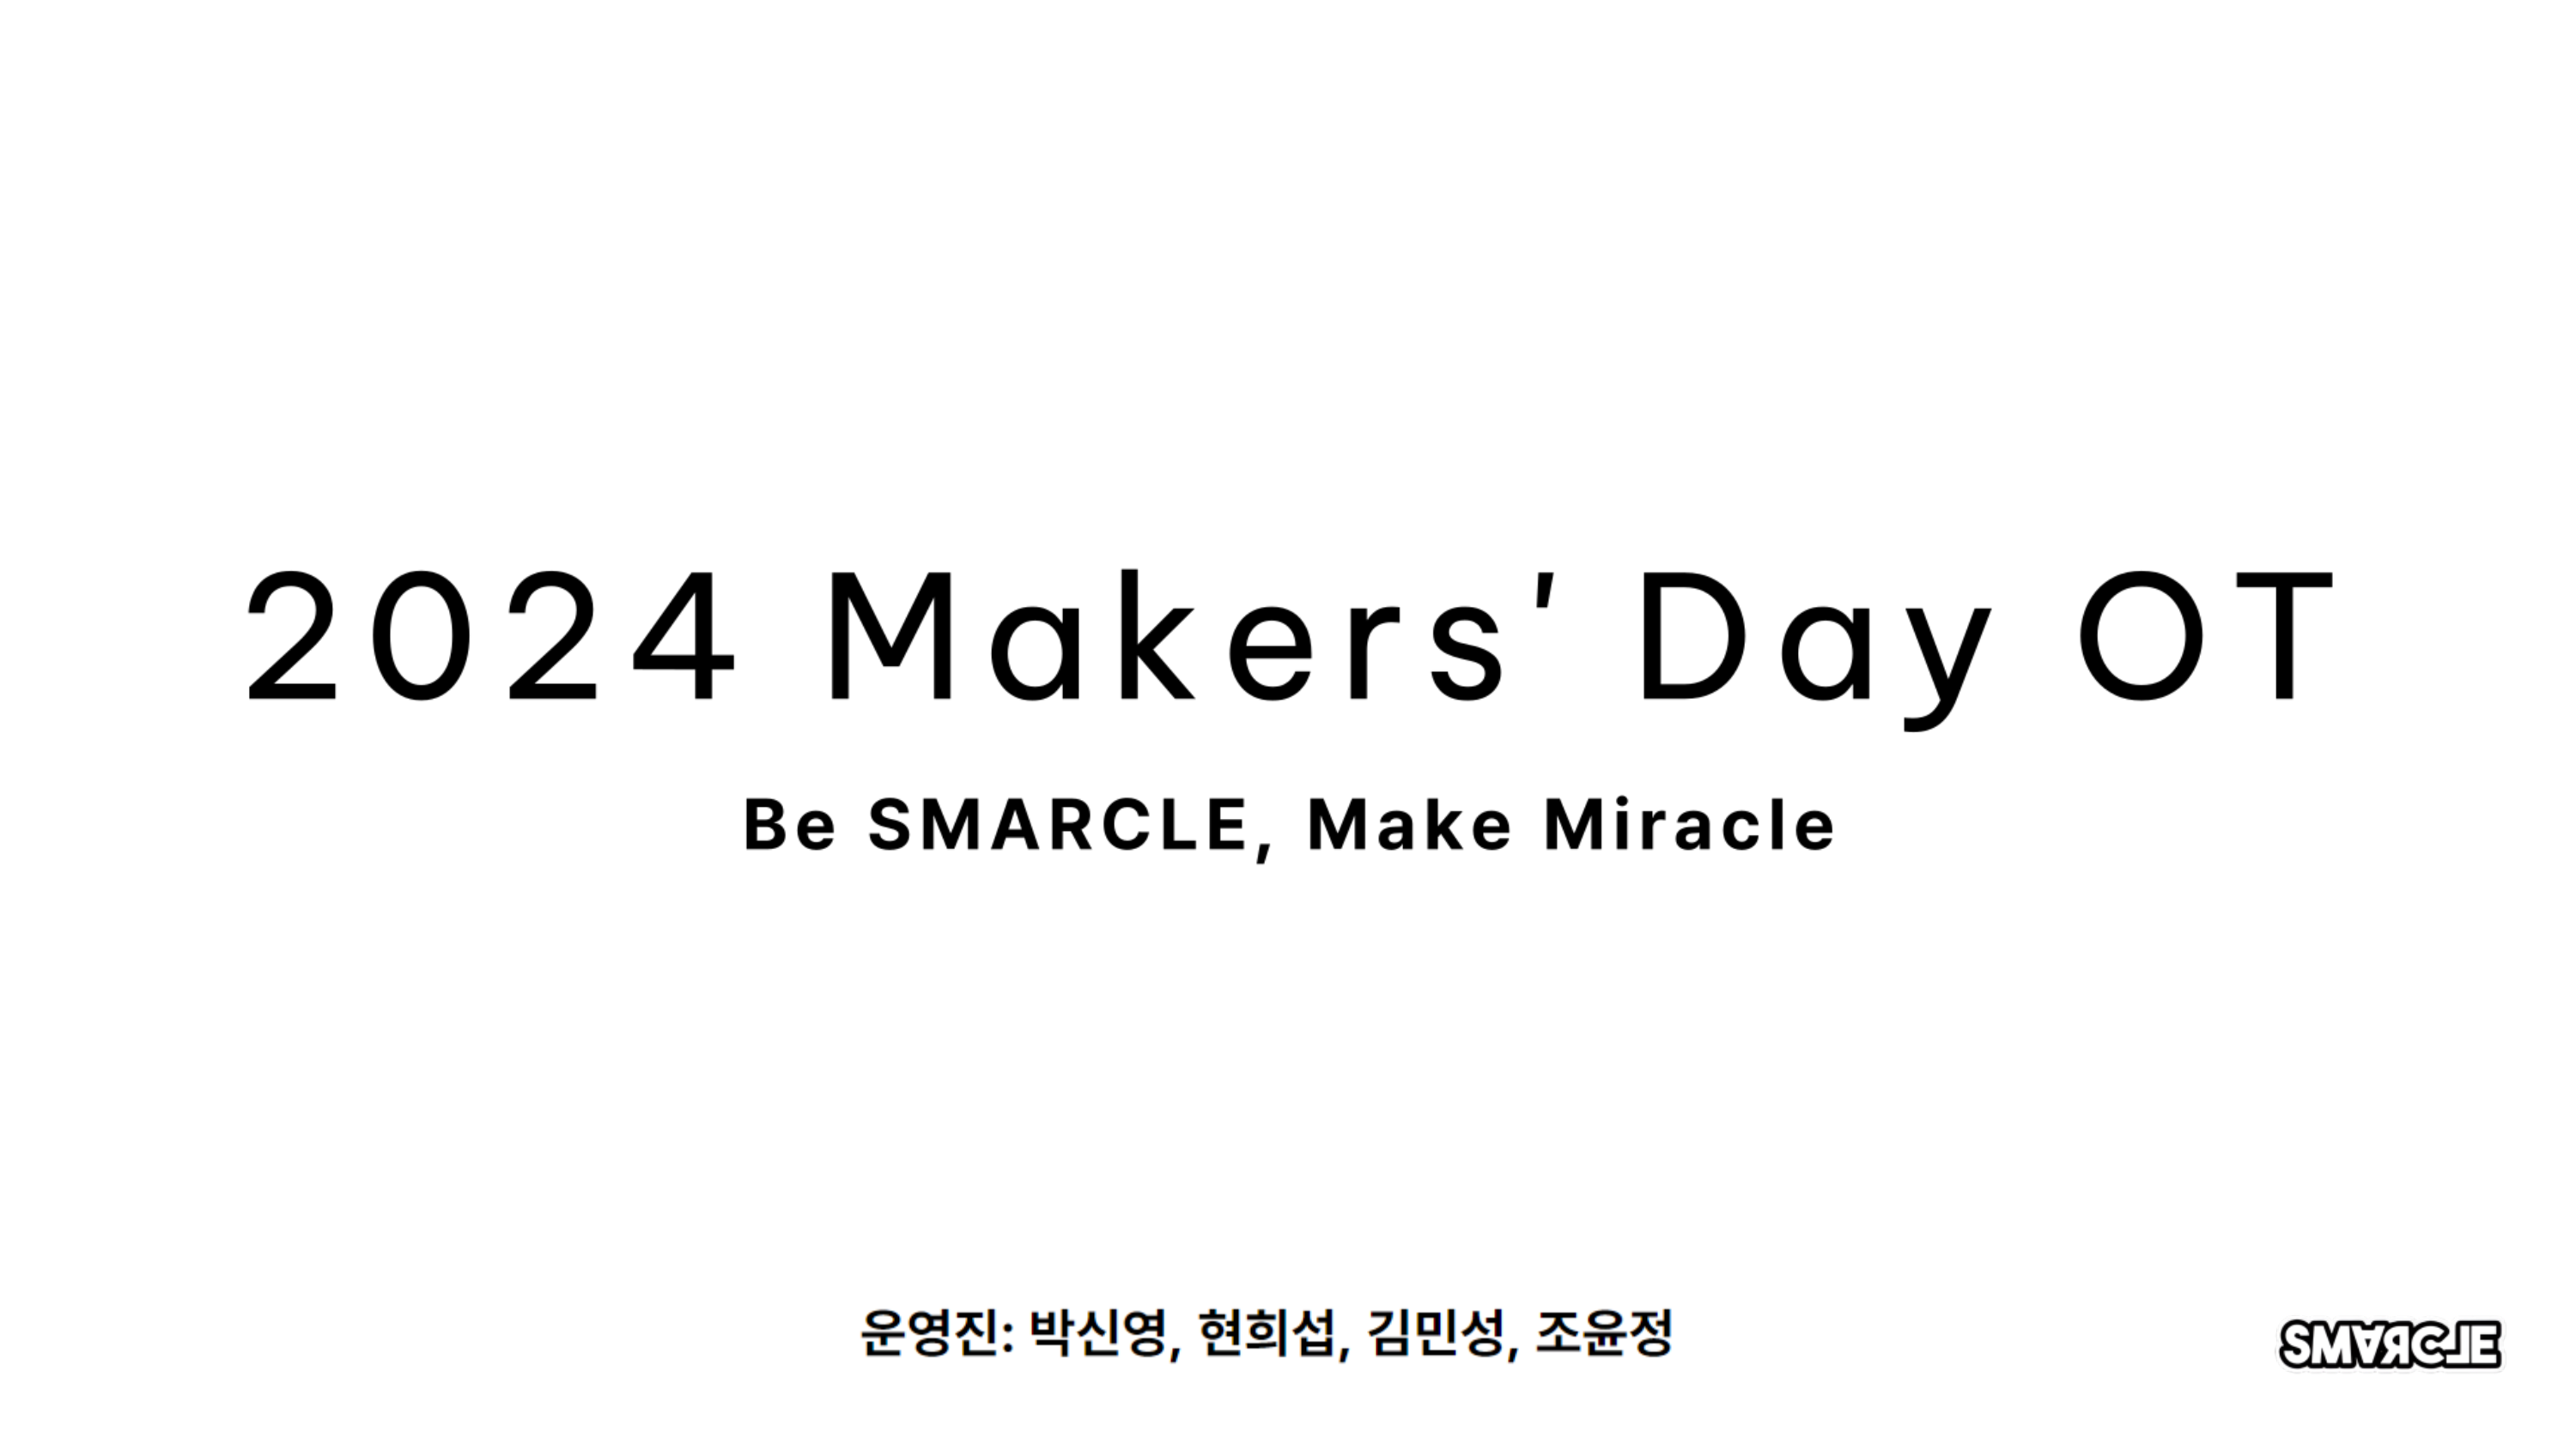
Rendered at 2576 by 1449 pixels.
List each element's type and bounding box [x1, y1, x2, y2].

picture [830, 1260, 1718, 1390]
picture [0, 455, 2519, 939]
picture [2268, 1298, 2526, 1386]
